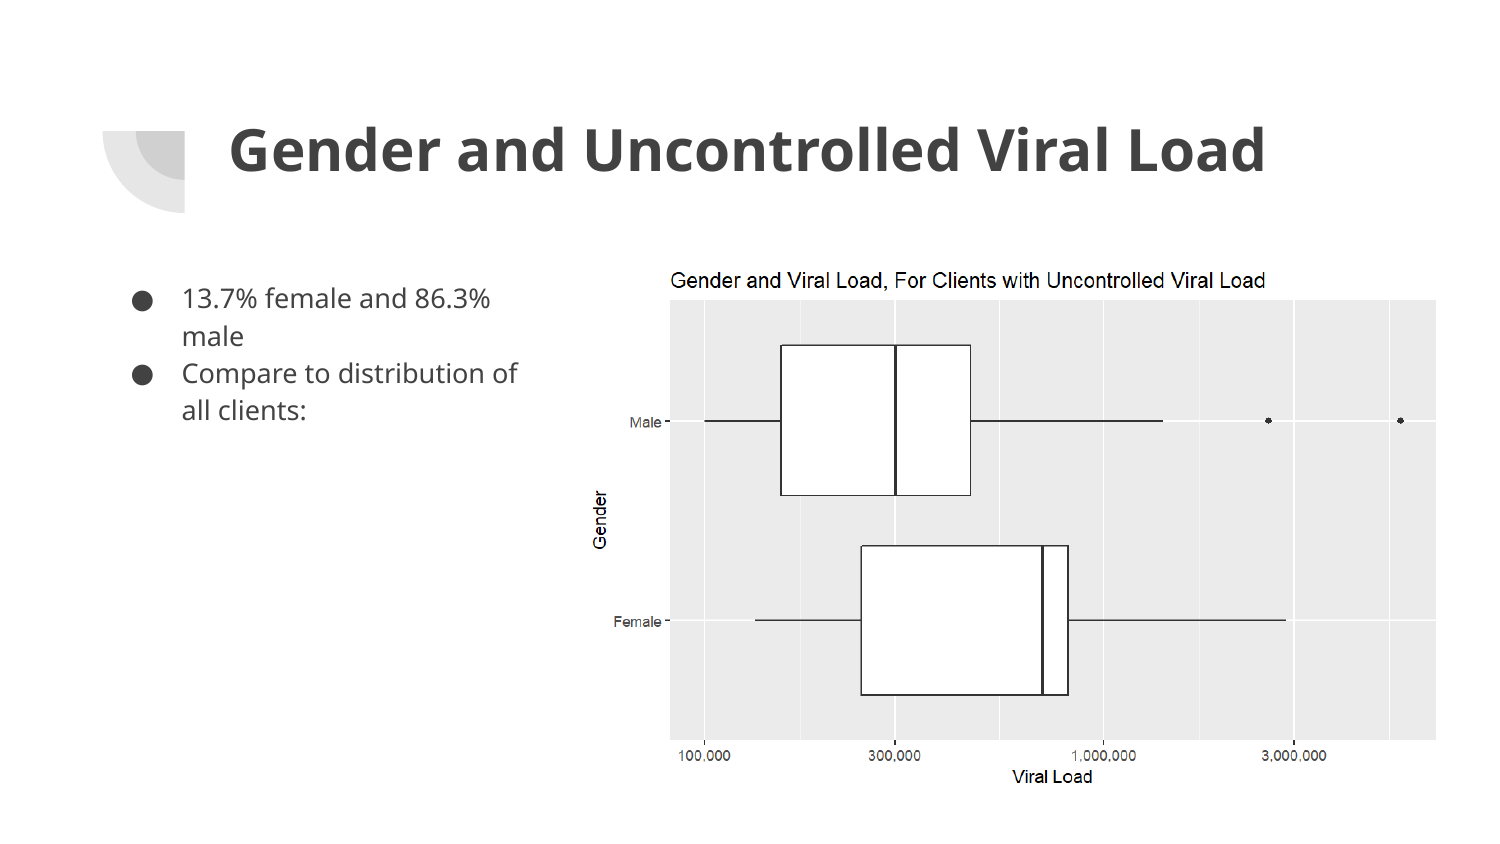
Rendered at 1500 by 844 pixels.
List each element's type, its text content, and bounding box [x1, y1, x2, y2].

title Gender and Uncontrolled Viral Load [213, 98, 1368, 263]
picture [591, 269, 1447, 794]
list 13.7% female and 86.3% male Compare to distribution of all clients: [91, 262, 561, 744]
